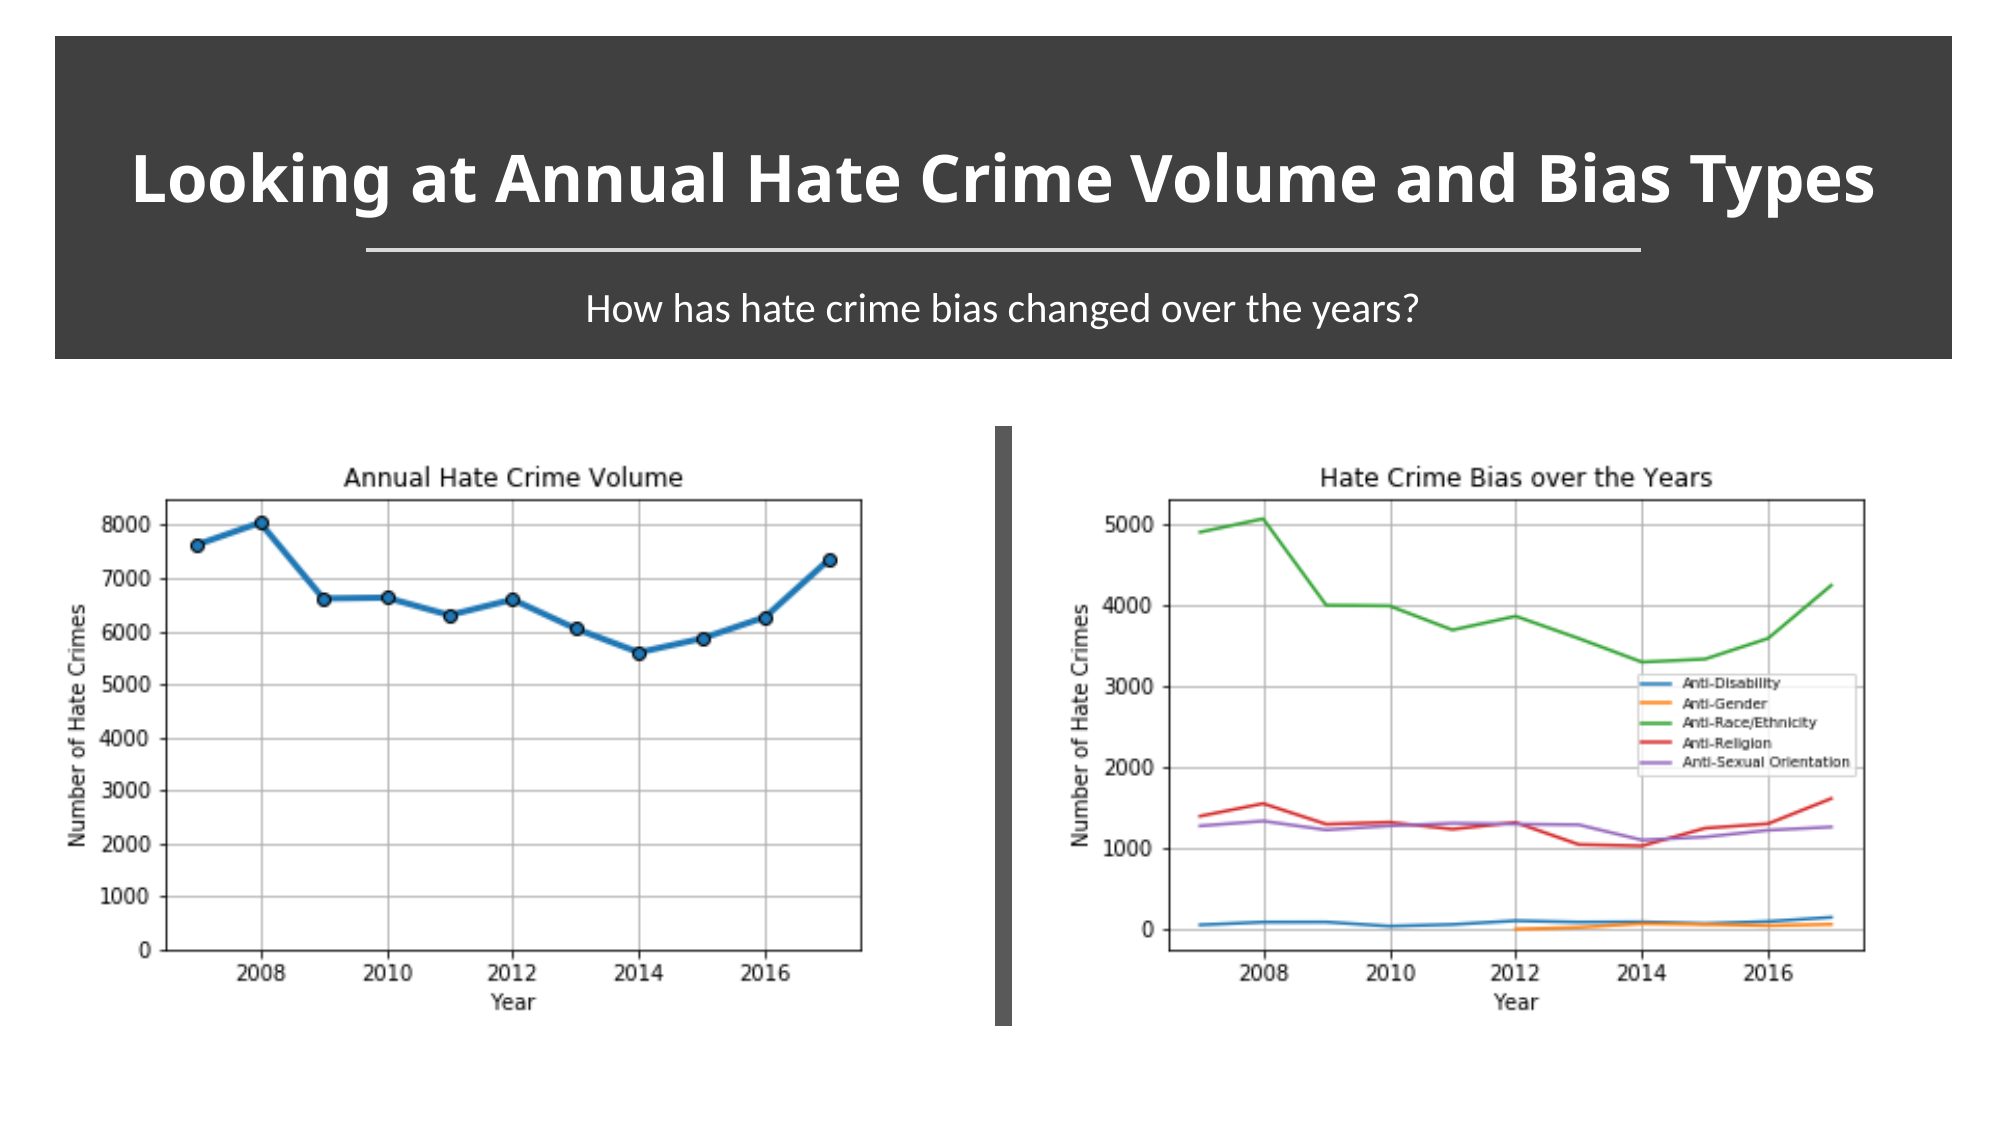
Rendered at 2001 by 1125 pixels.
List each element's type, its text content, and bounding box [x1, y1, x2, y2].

title Looking at Annual Hate Crime Volume and Bias Types [89, 71, 1917, 224]
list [54, 427, 950, 1025]
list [1057, 427, 1953, 1025]
list How has hate crime bias changed over the years? [253, 269, 1754, 339]
text_box [64, 45, 1942, 350]
